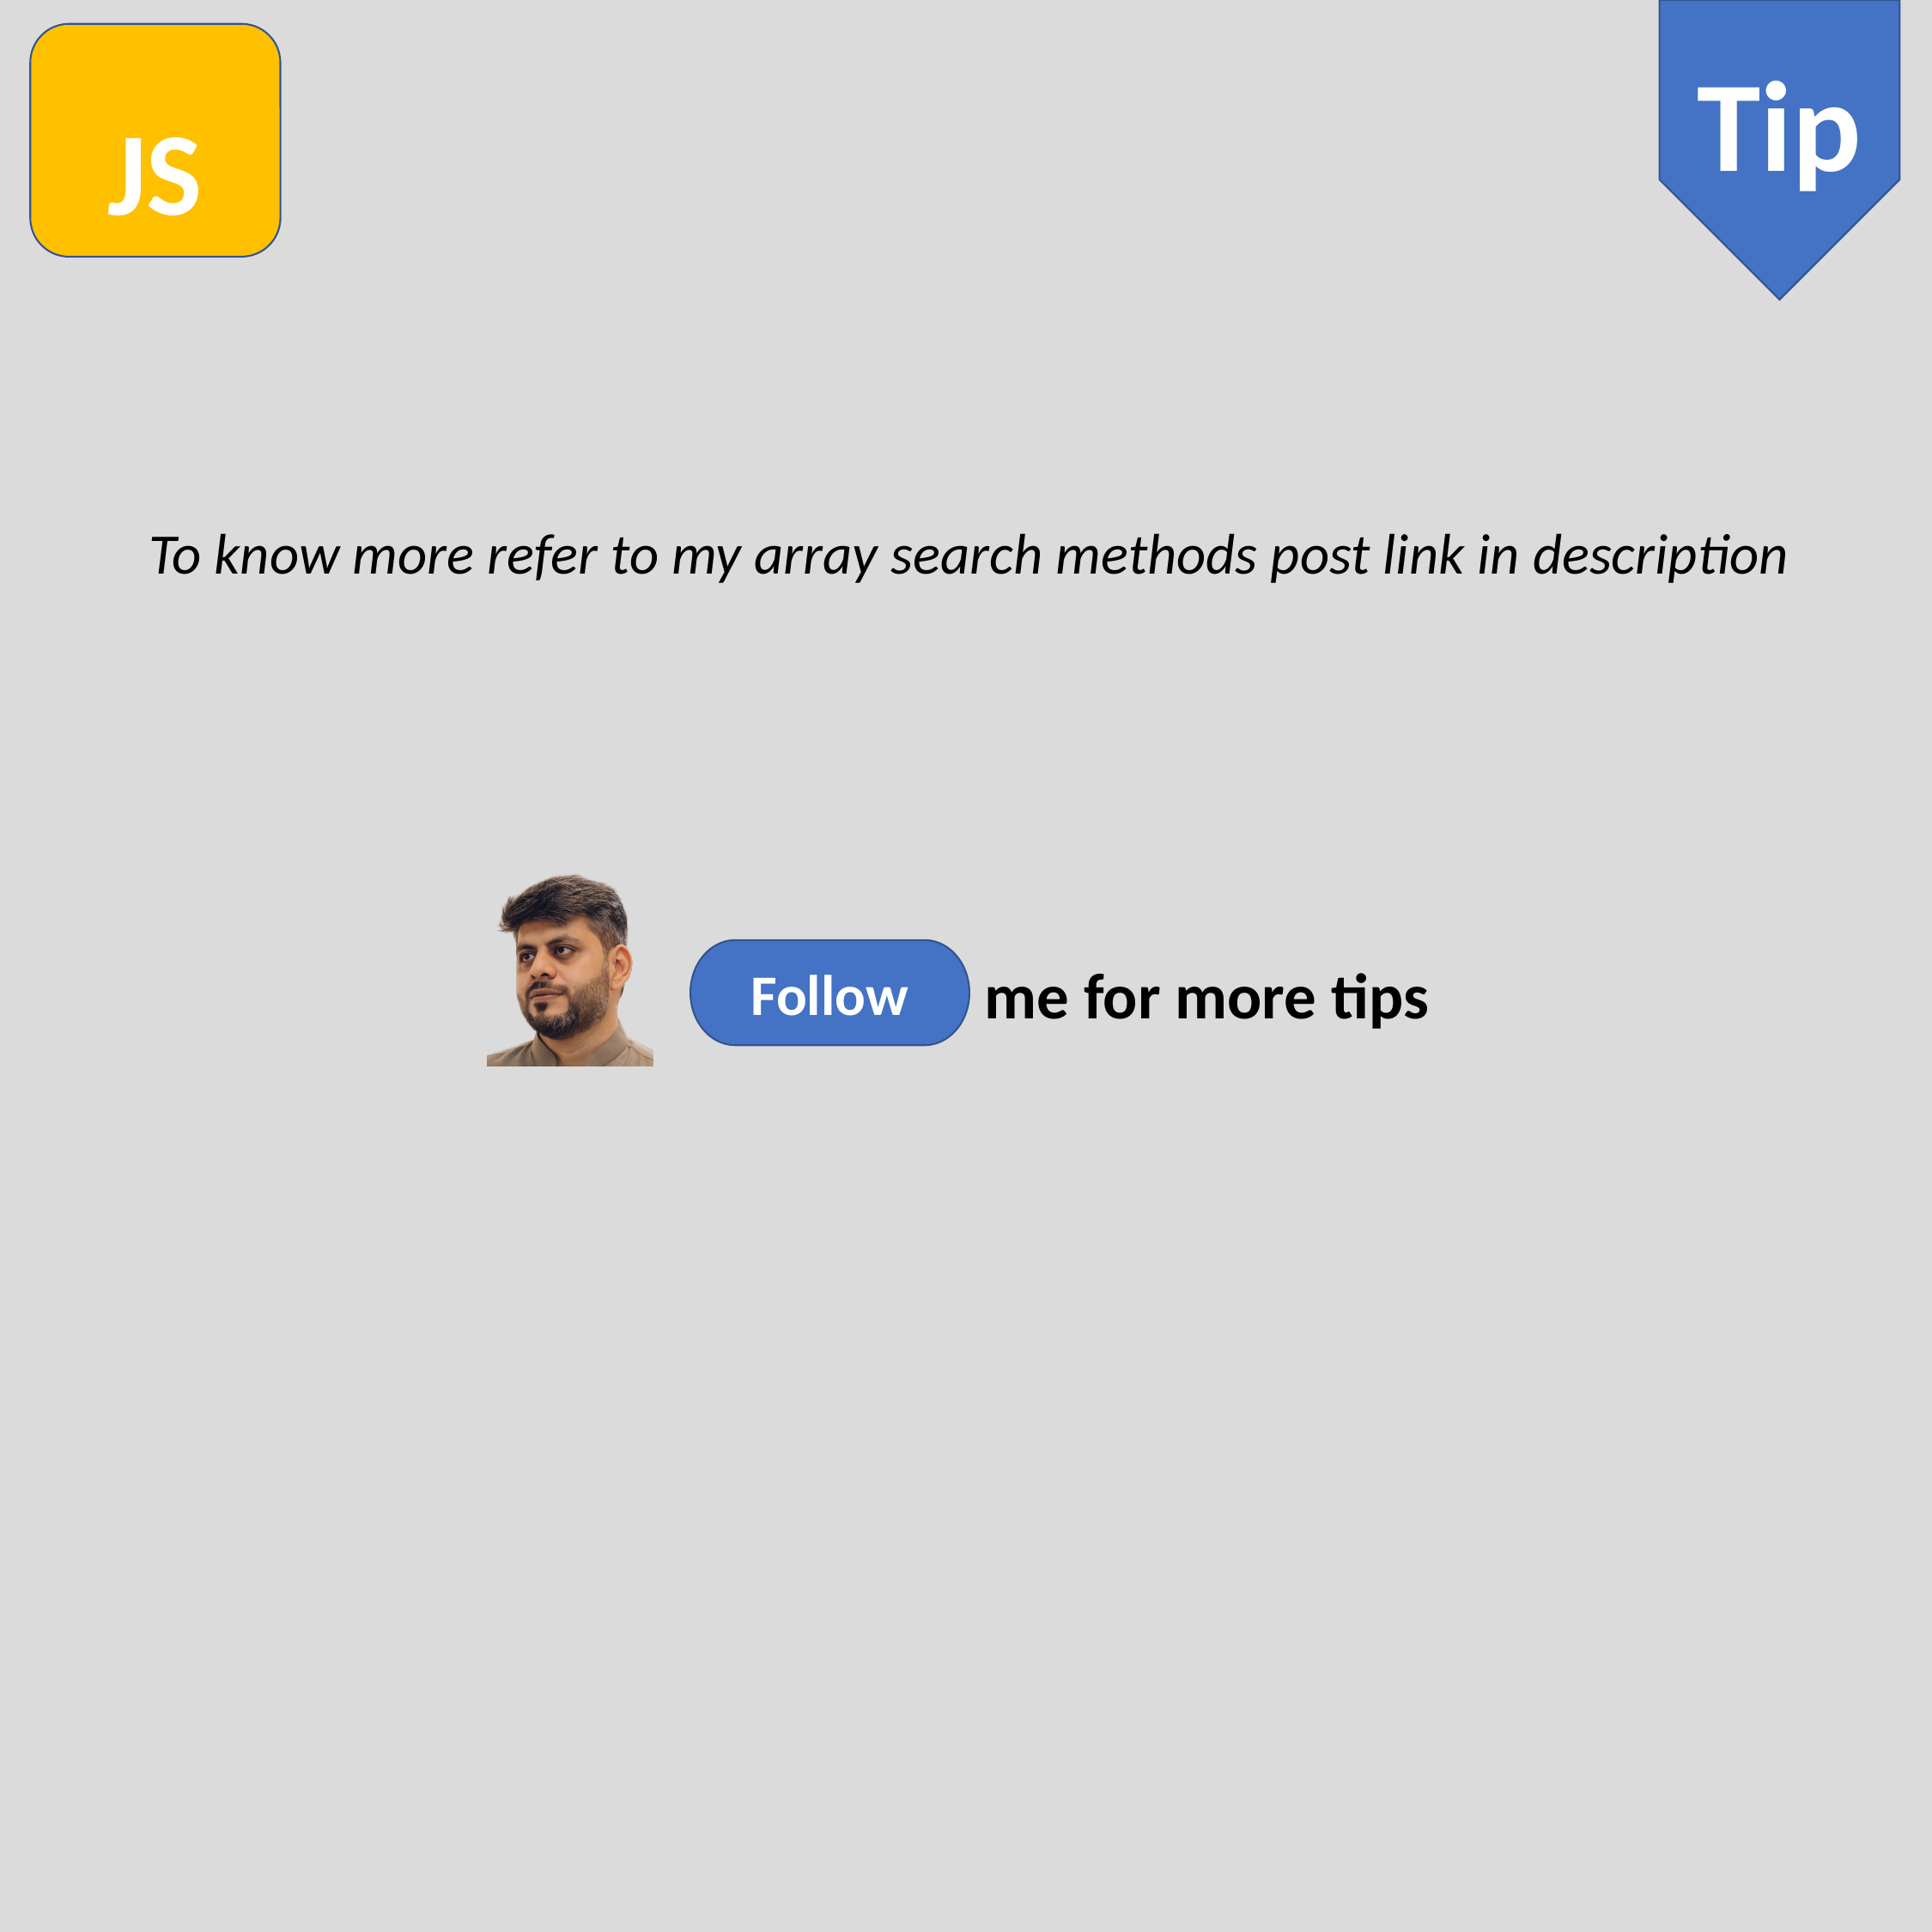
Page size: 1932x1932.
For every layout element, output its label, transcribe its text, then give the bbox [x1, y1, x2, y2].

text_box To know more refer to my array search methods post link in description [136, 510, 1803, 592]
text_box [487, 865, 1445, 1066]
text_box JS [29, 22, 282, 258]
text_box Tip [1658, 0, 1901, 301]
